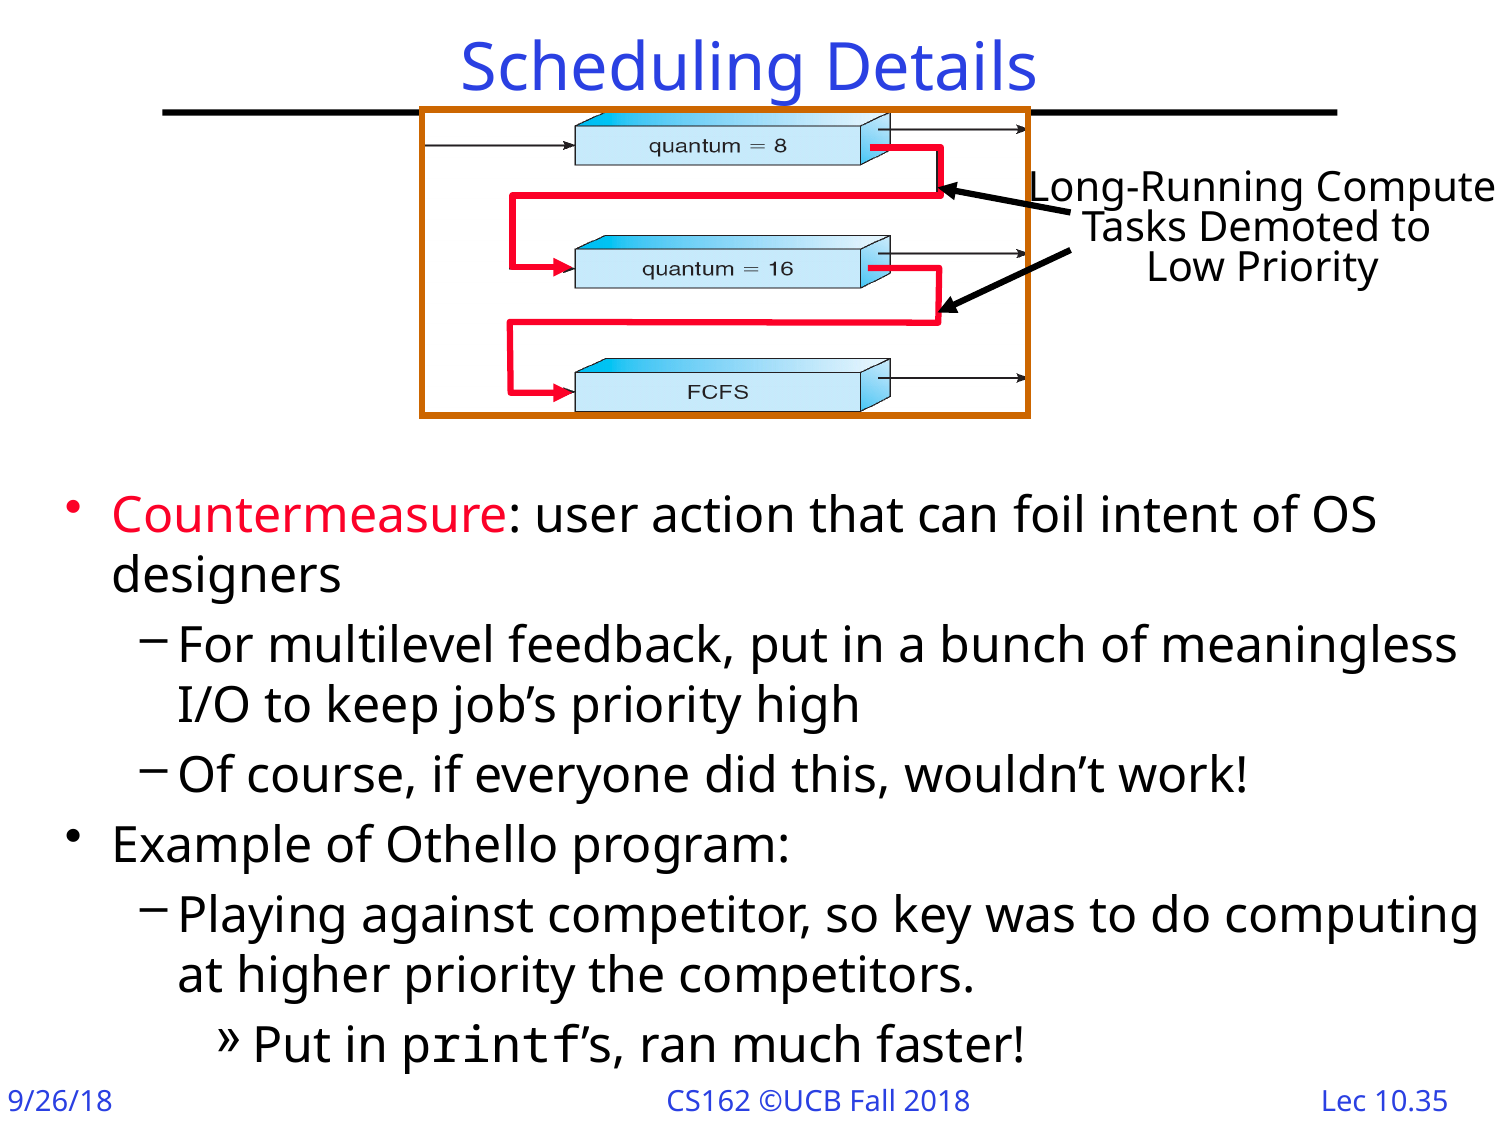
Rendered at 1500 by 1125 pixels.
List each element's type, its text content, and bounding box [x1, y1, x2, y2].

title Scheduling Details [162, 24, 1338, 113]
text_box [424, 112, 1481, 413]
list Countermeasure: user action that can foil intent of OS designers For multilevel feedback, put in a bunch of meaningless I/O to keep job’s priority high Of course, if everyone did this, wouldn’t work! Example of Othello program: Playing against competitor, so key was to do computing at higher priority the competitors. Put in printf’s, ran much faster! [50, 474, 1500, 1100]
